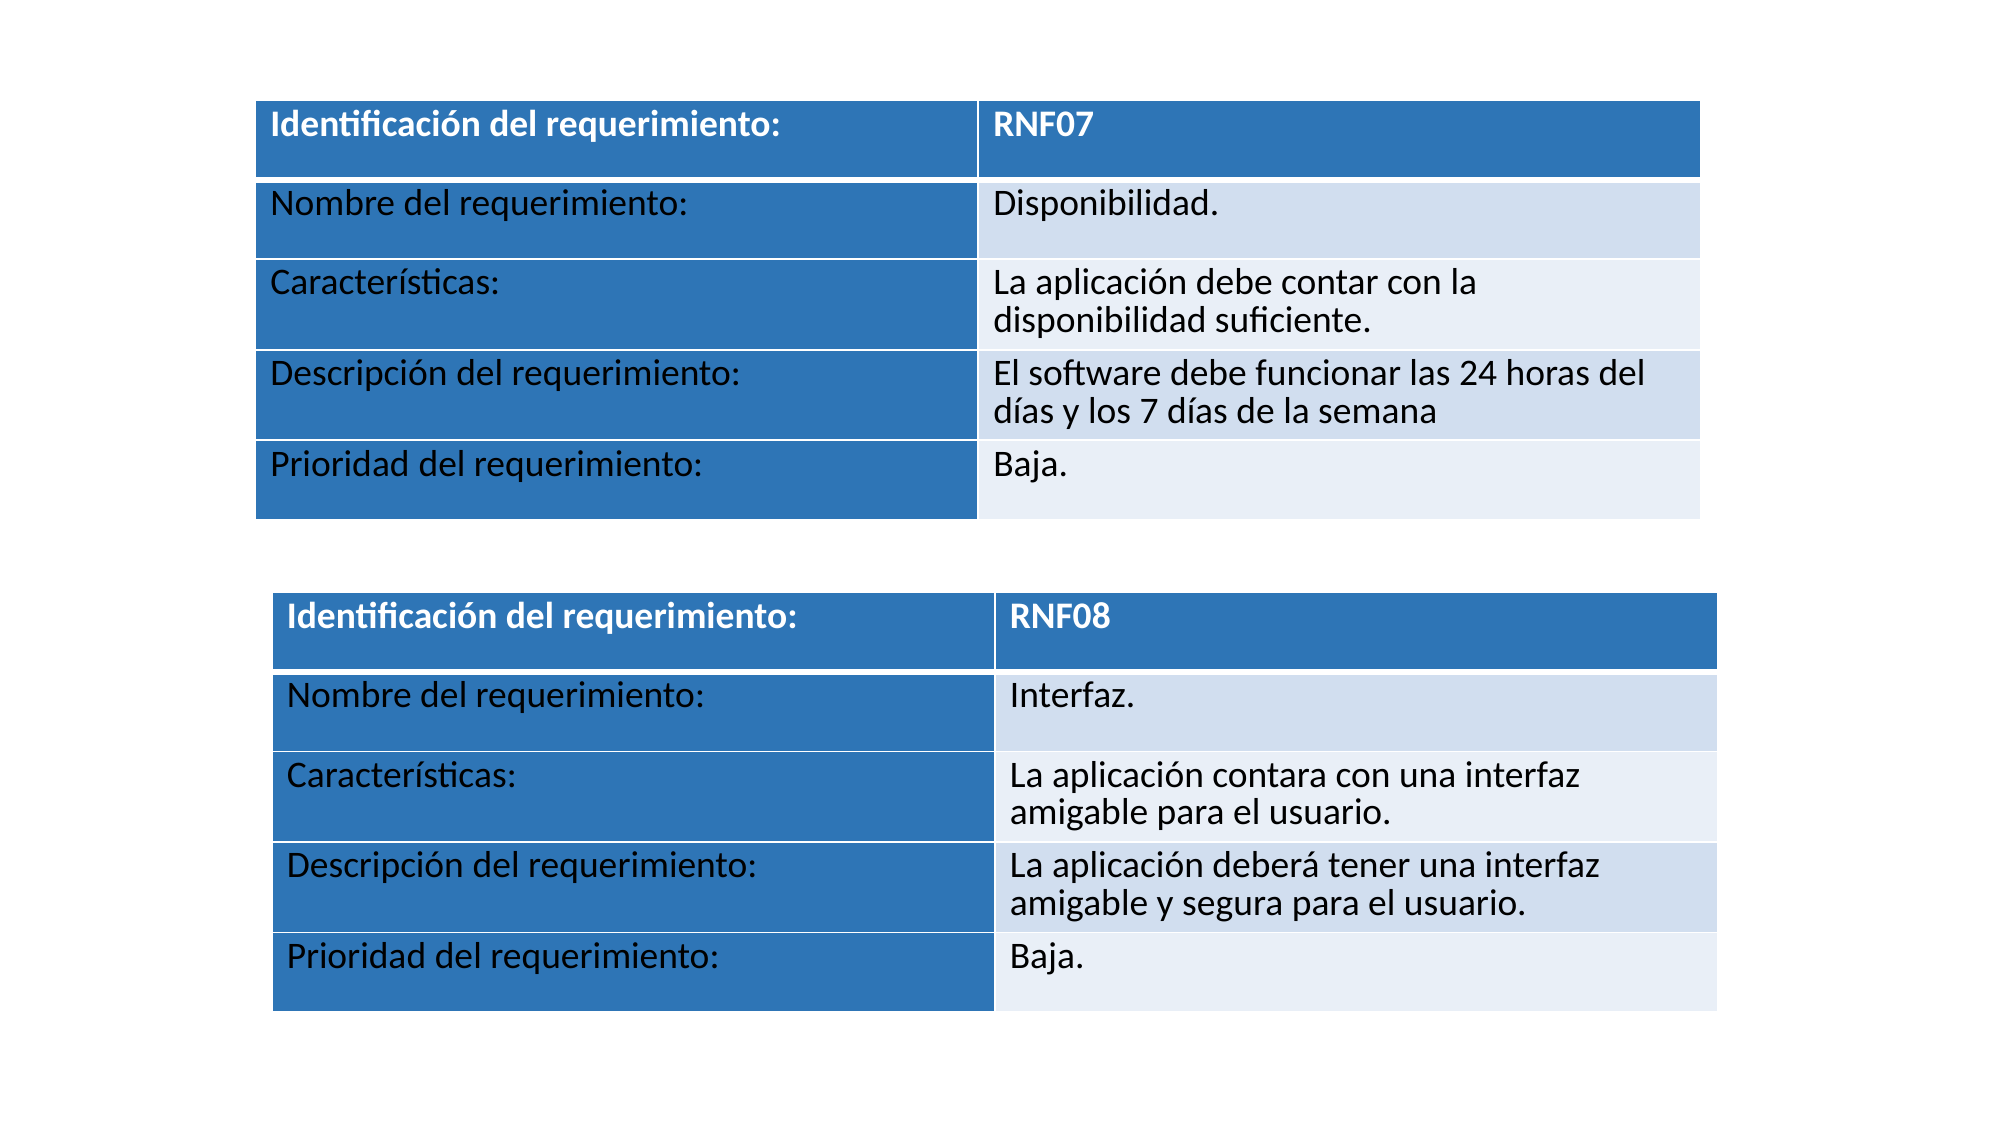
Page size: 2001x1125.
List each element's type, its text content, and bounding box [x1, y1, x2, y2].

table_header RNF07 [979, 101, 1700, 177]
table_cell Características: [256, 260, 977, 349]
table_cell Descripción del requerimiento: [256, 351, 977, 439]
table_cell Baja. [979, 441, 1700, 519]
table_cell Descripción del requerimiento: [273, 843, 994, 932]
table_cell Prioridad del requerimiento: [273, 933, 994, 1011]
table_cell El software debe funcionar las 24 horas del días y los 7 días de la semana [979, 351, 1700, 439]
table_cell Disponibilidad. [979, 183, 1700, 258]
table_header Identificación del requerimiento: [273, 593, 994, 669]
table_cell Baja. [996, 933, 1717, 1011]
table_cell La aplicación contara con una interfaz amigable para el usuario. [996, 752, 1717, 841]
table_cell La aplicación debe contar con la disponibilidad suficiente. [979, 260, 1700, 349]
table_header RNF08 [996, 593, 1717, 669]
table_cell Interfaz. [996, 675, 1717, 751]
table_cell Características: [273, 752, 994, 841]
table_header Identificación del requerimiento: [256, 101, 977, 177]
table_cell Nombre del requerimiento: [273, 675, 994, 751]
table_cell Prioridad del requerimiento: [256, 441, 977, 519]
table_cell La aplicación deberá tener una interfaz amigable y segura para el usuario. [996, 843, 1717, 932]
table_cell Nombre del requerimiento: [256, 183, 977, 258]
